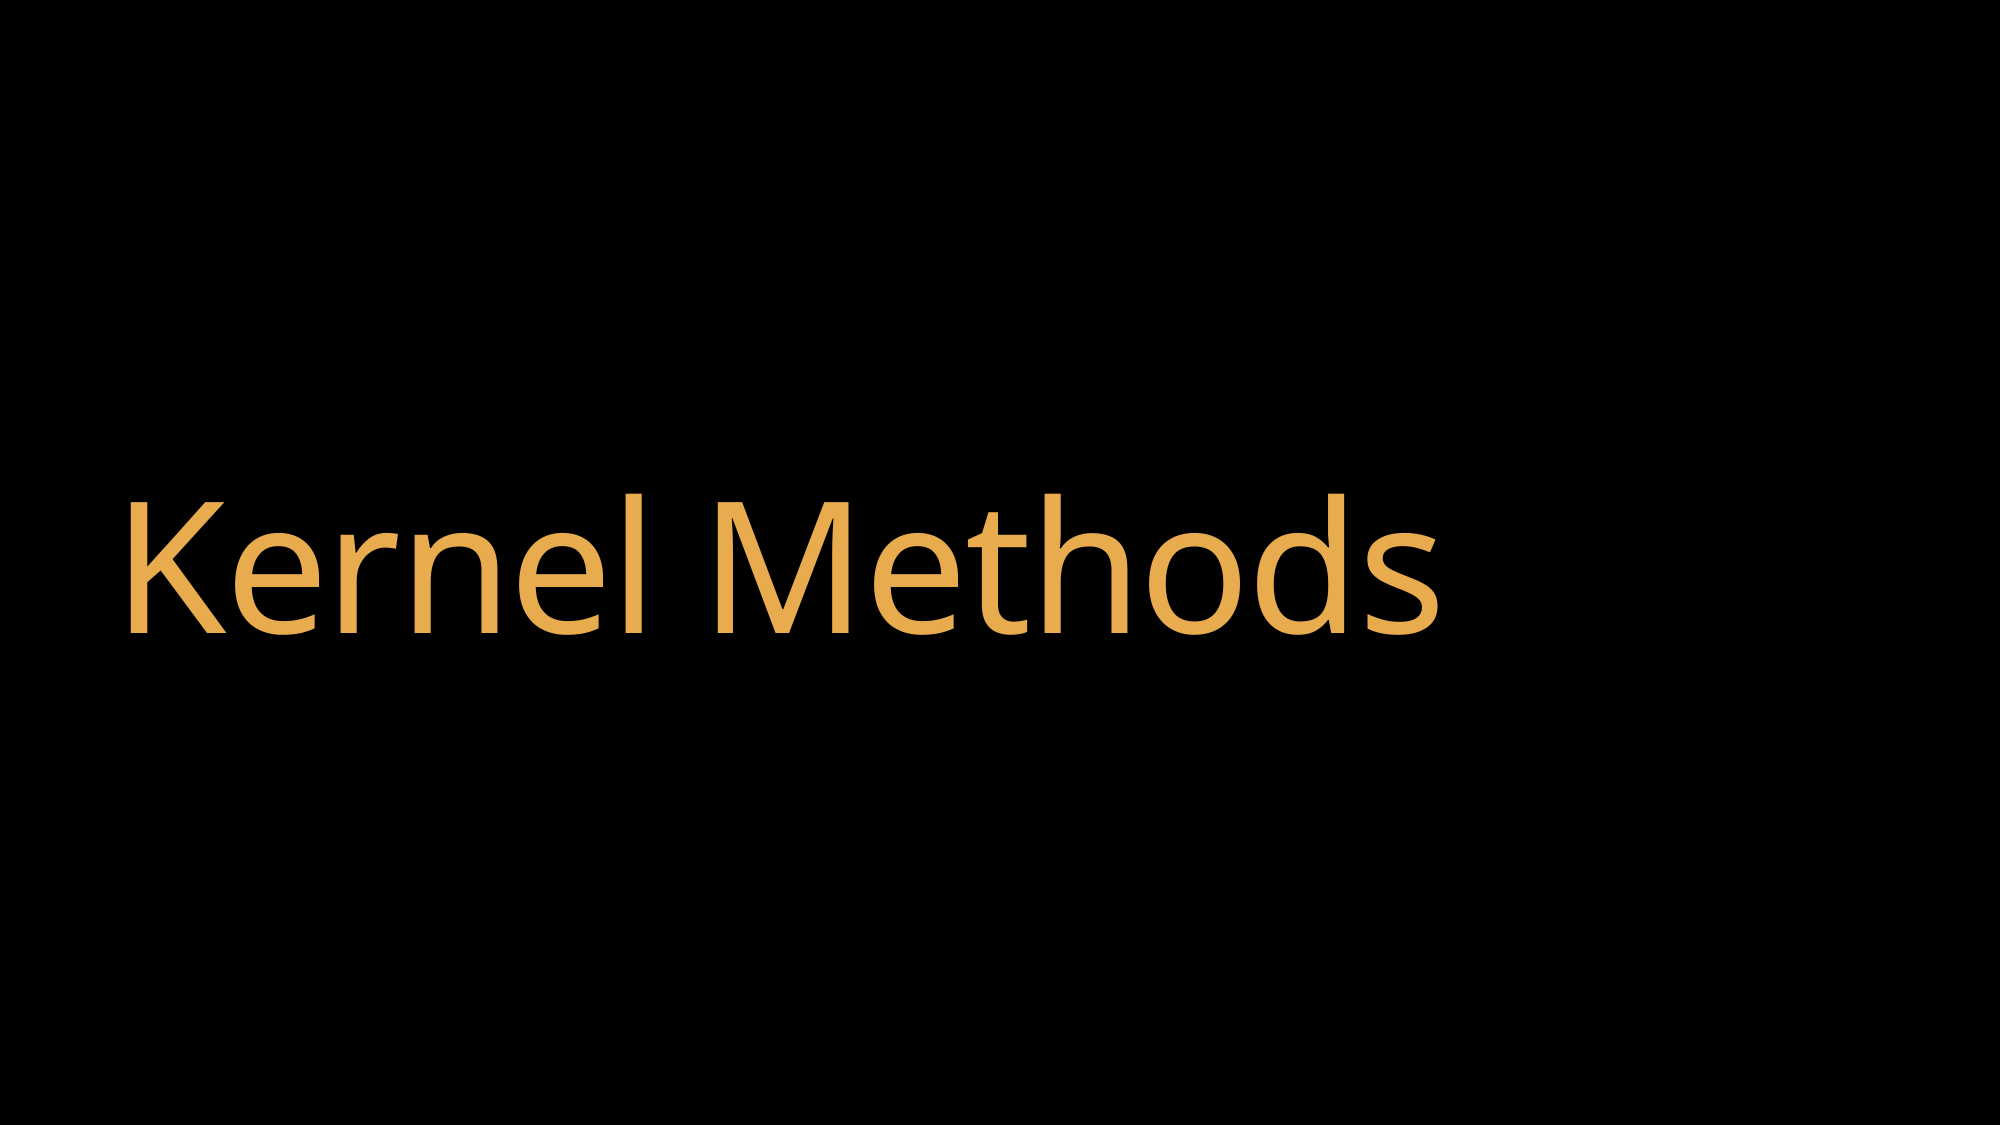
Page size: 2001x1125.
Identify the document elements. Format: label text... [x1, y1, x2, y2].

title Kernel Methods [98, 126, 1868, 677]
